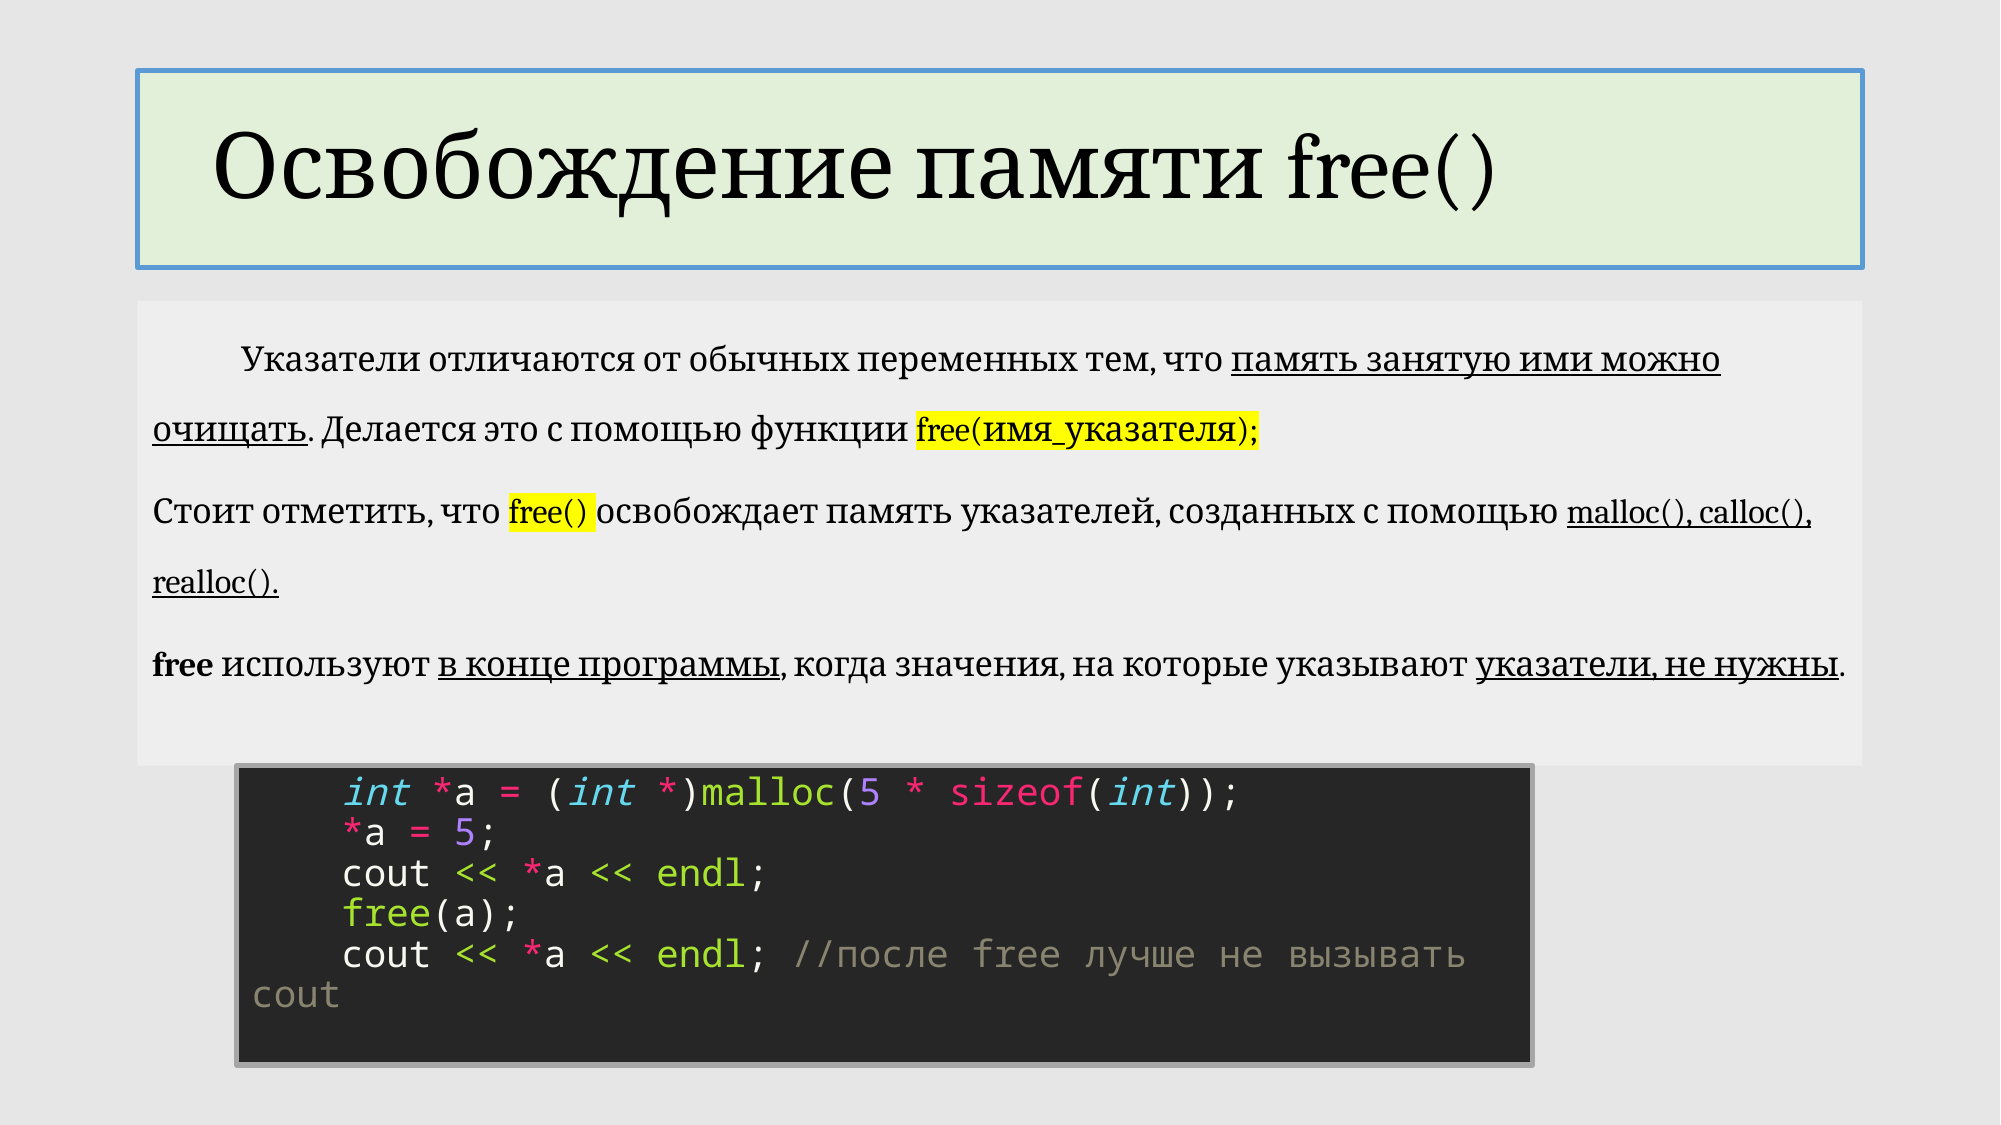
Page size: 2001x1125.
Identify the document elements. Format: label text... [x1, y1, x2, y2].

text_box int *a = (int *)malloc(5 * sizeof(int)); *a = 5; cout << *a << endl; free(a); cout << *a << endl; //после free лучше не вызывать cout [236, 765, 1533, 1066]
text_box Освобождение памяти free() [137, 70, 1863, 268]
list Указатели отличаются от обычных переменных тем, что память занятую ими можно очищать. Делается это с помощью функции free(имя_указателя); Стоит отметить, что free() освобождает память указателей, созданных с помощью malloc(), calloc(), realloc(). free используют в конце программы, когда значения, на которые указывают указатели, не нужны. [137, 301, 1863, 766]
